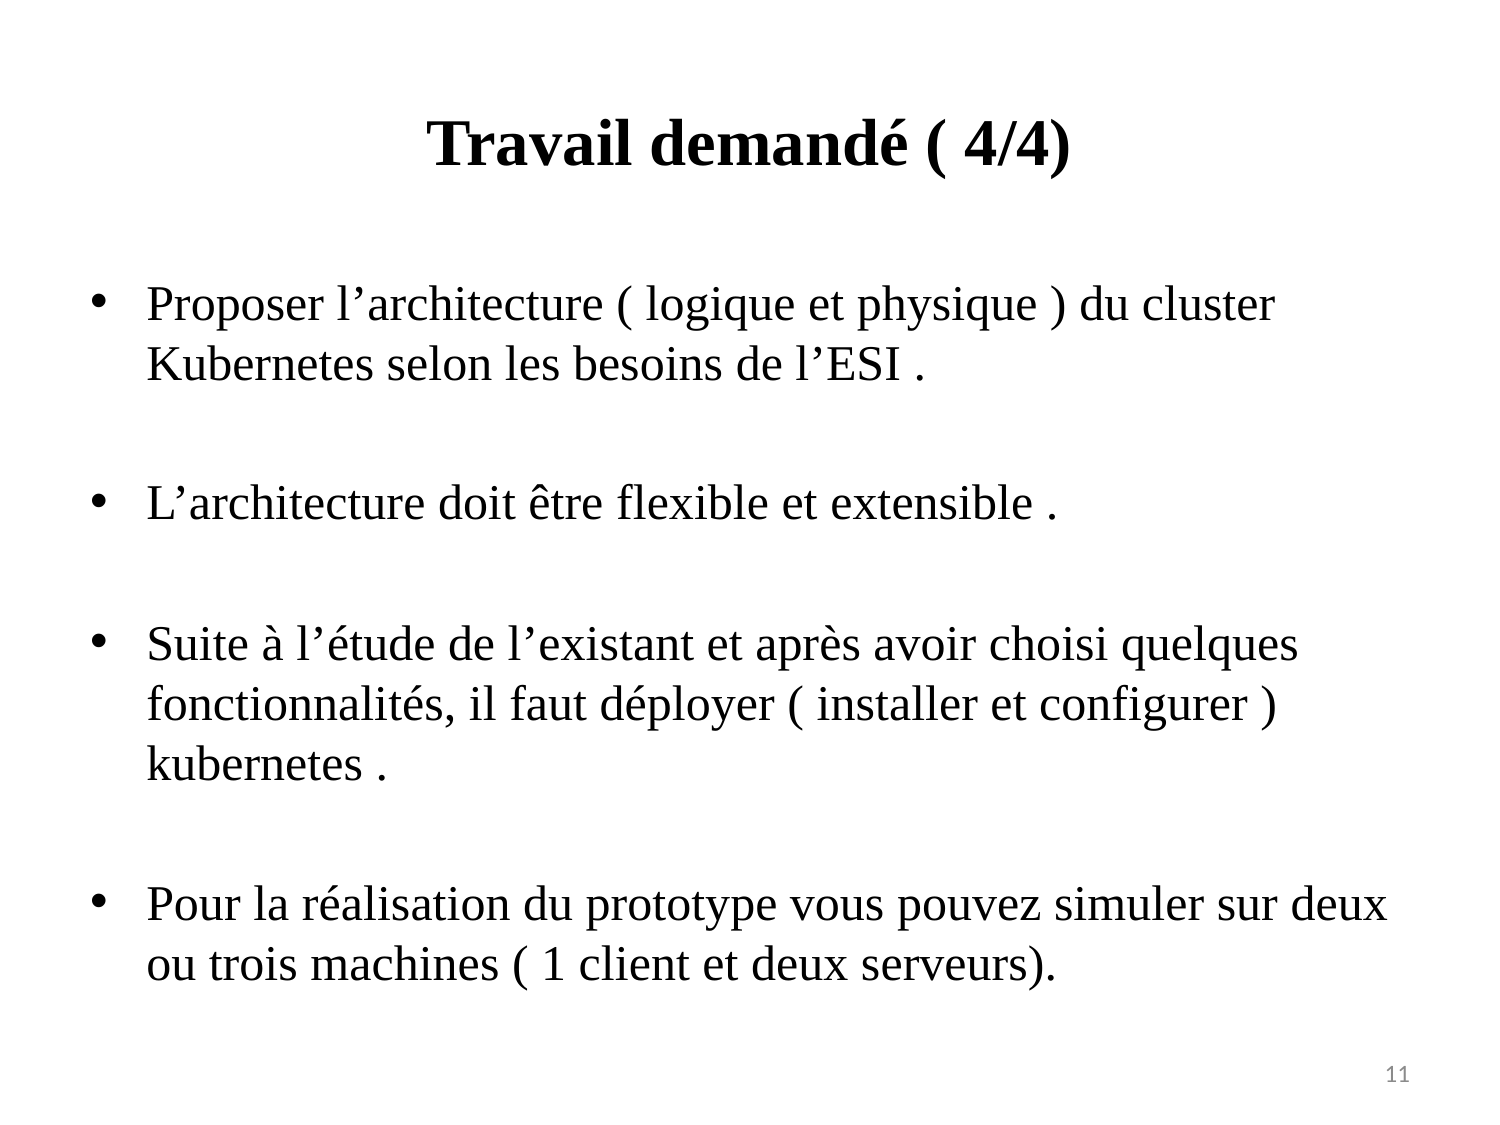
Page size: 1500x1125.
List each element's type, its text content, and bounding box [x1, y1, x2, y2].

title Travail demandé ( 4/4) [75, 45, 1425, 233]
list Proposer l’architecture ( logique et physique ) du cluster Kubernetes selon les besoins de l’ESI . L’architecture doit être flexible et extensible . Suite à l’étude de l’existant et après avoir choisi quelques fonctionnalités, il faut déployer ( installer et configurer ) kubernetes . Pour la réalisation du prototype vous pouvez simuler sur deux ou trois machines ( 1 client et deux serveurs). [75, 262, 1425, 1005]
slide_number 11 [1074, 1042, 1425, 1103]
